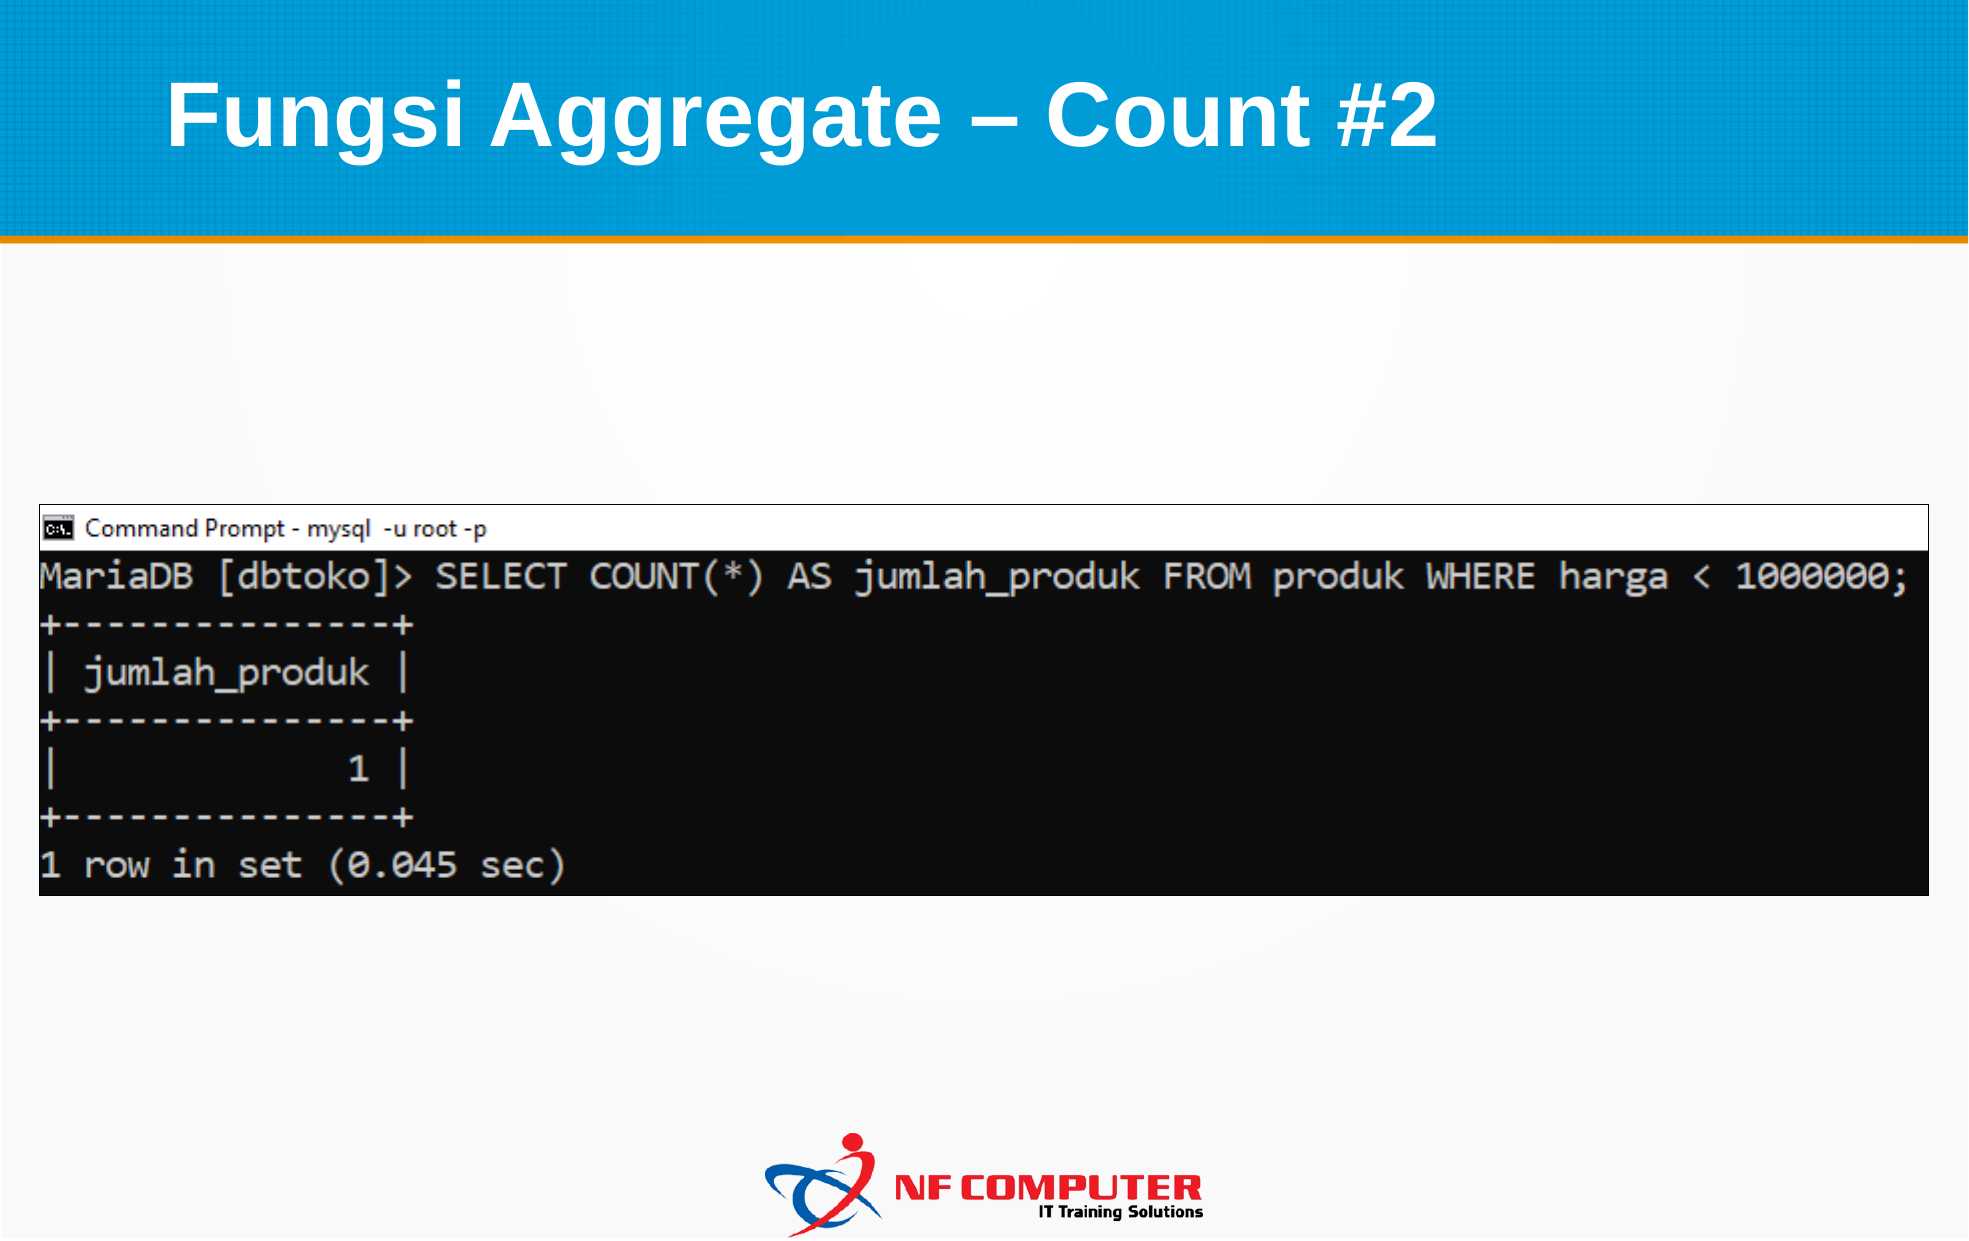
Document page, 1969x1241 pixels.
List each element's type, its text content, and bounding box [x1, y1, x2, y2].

picture [0, 236, 1969, 1241]
text_box Fungsi Aggregate – Count #2 [150, 57, 1791, 175]
